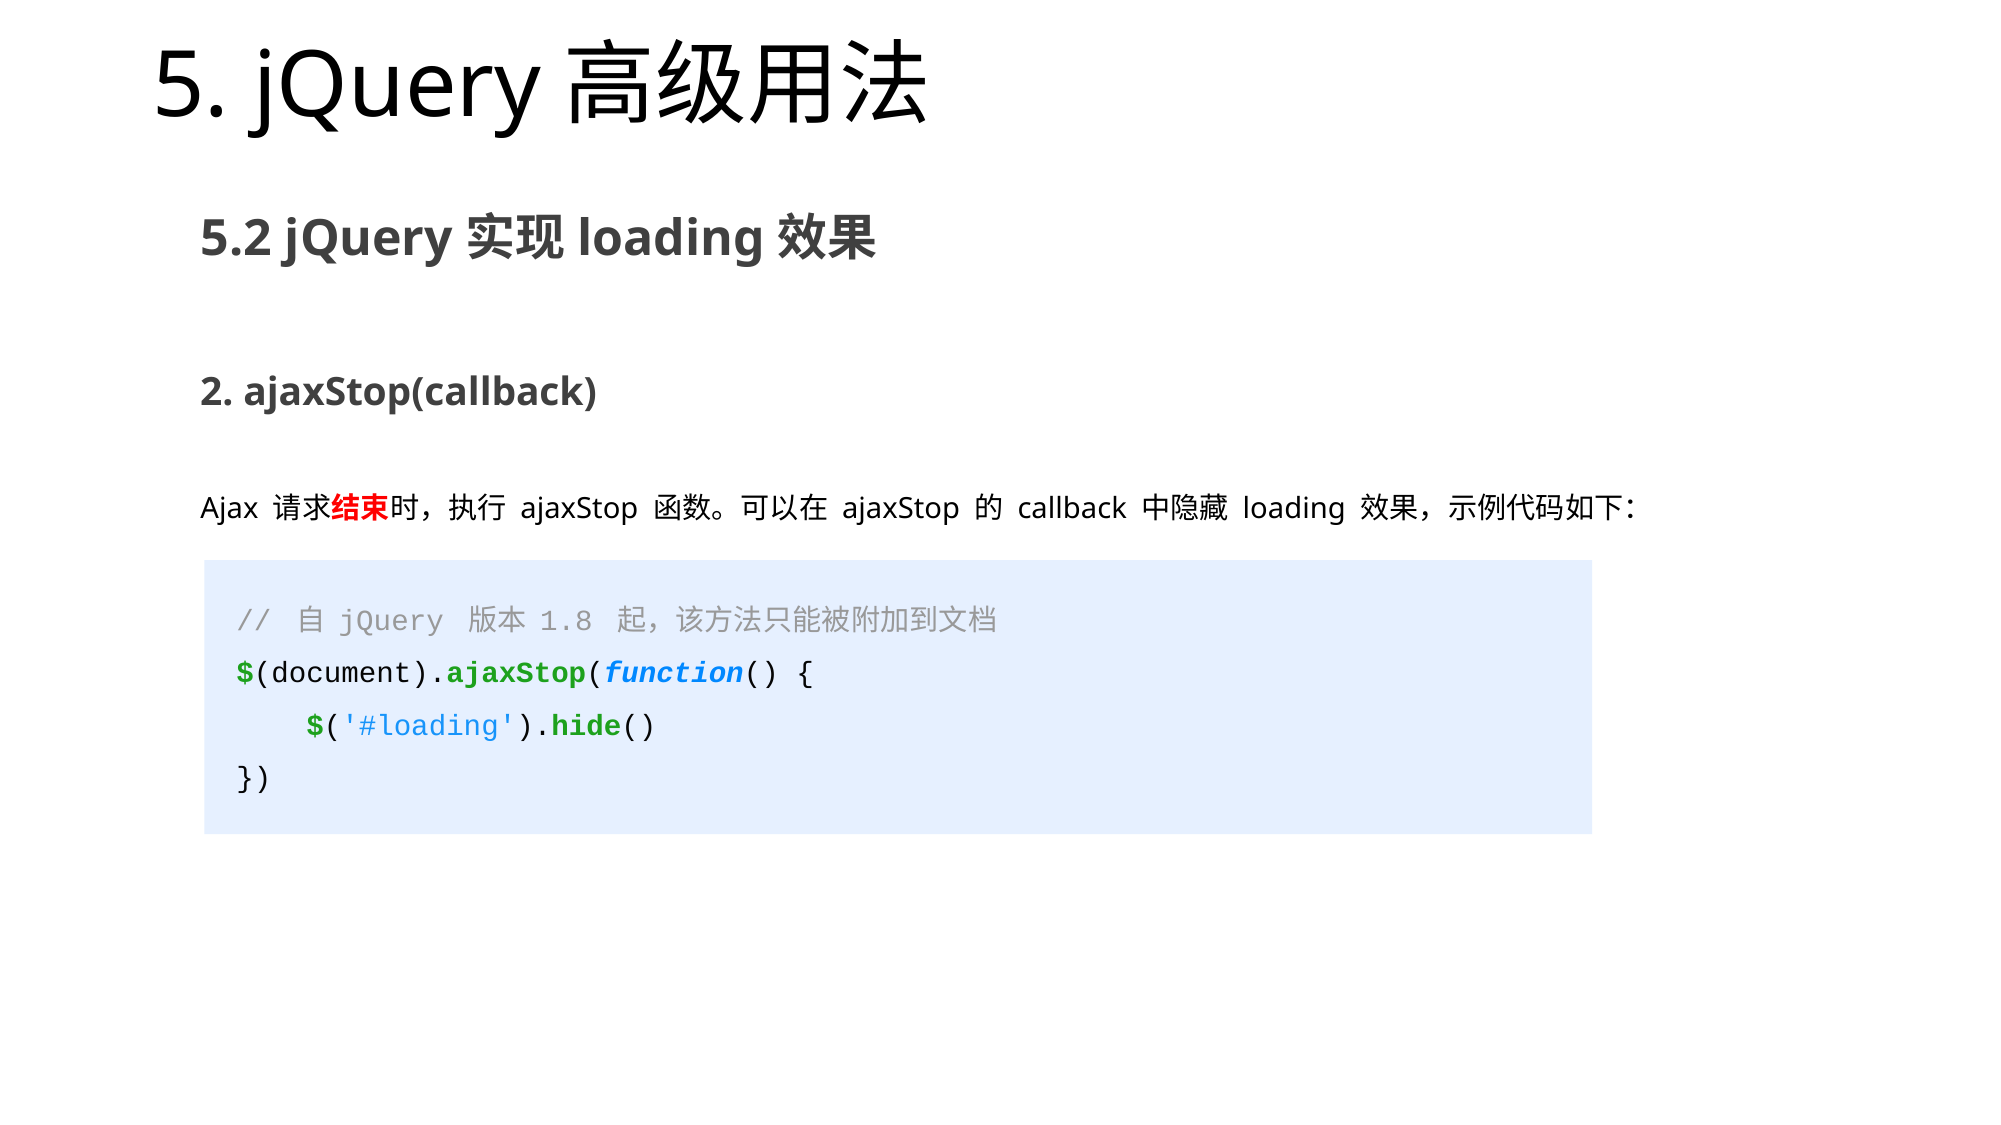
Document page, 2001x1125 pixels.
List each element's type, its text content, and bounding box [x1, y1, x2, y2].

text_box 2. ajaxStop(callback) [185, 364, 1605, 422]
text_box // 自 jQuery 版本 1.8 起，该方法只能被附加到文档 $(document).ajaxStop(function() { $('#loading').hide() }) [203, 559, 1593, 835]
title 5. jQuery高级用法 [137, 0, 1612, 174]
list 5.2 jQuery实现loading效果 [185, 204, 1612, 324]
text_box Ajax 请求结束时，执行 ajaxStop 函数。可以在 ajaxStop 的 callback 中隐藏 loading 效果，示例代码如下： [185, 464, 1688, 835]
